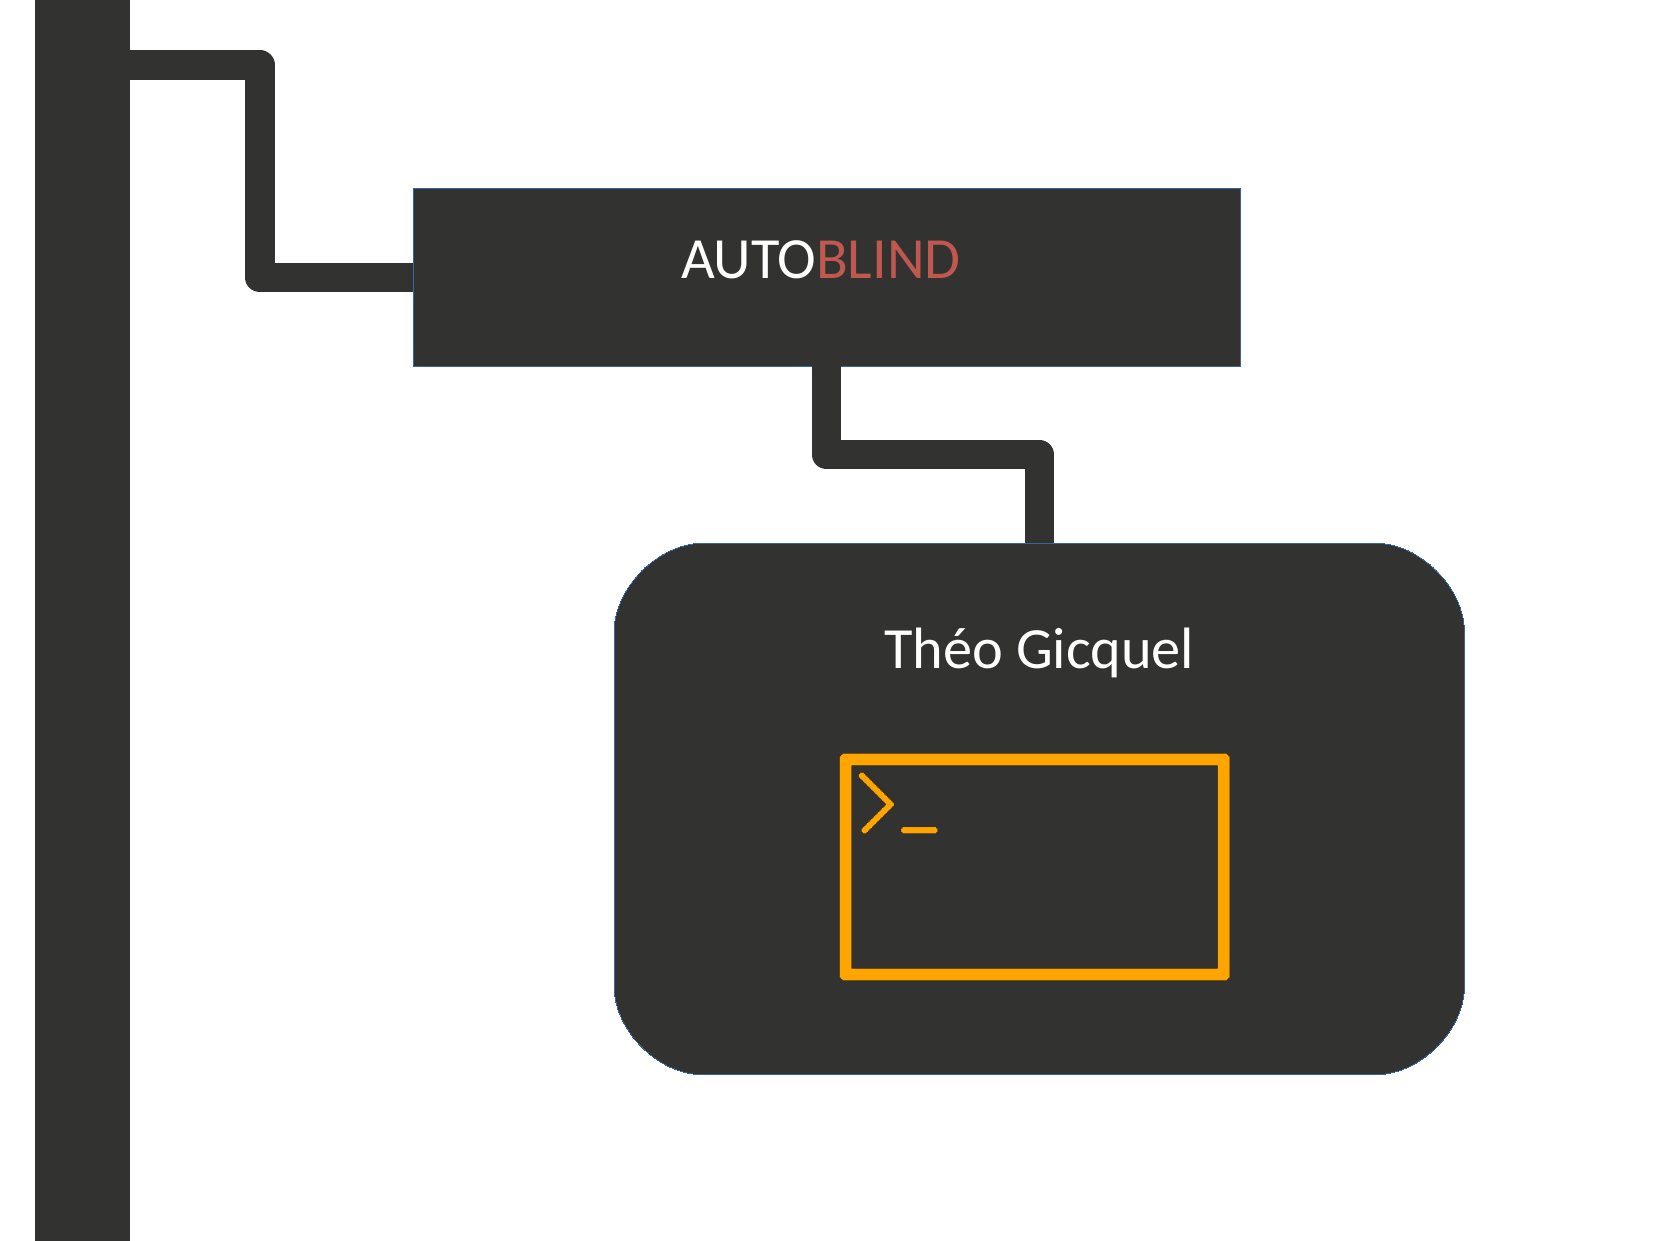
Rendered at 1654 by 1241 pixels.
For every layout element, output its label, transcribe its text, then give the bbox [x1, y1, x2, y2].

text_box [106, 64, 414, 278]
text_box [614, 689, 1465, 1075]
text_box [826, 365, 1040, 544]
text_box [35, 0, 130, 1241]
text_box Théo Gicquel [614, 602, 1465, 689]
text_box [413, 188, 1241, 367]
text_box [620, 543, 1459, 602]
picture [826, 743, 1241, 990]
text_box AUTOBLIND [590, 212, 1052, 299]
